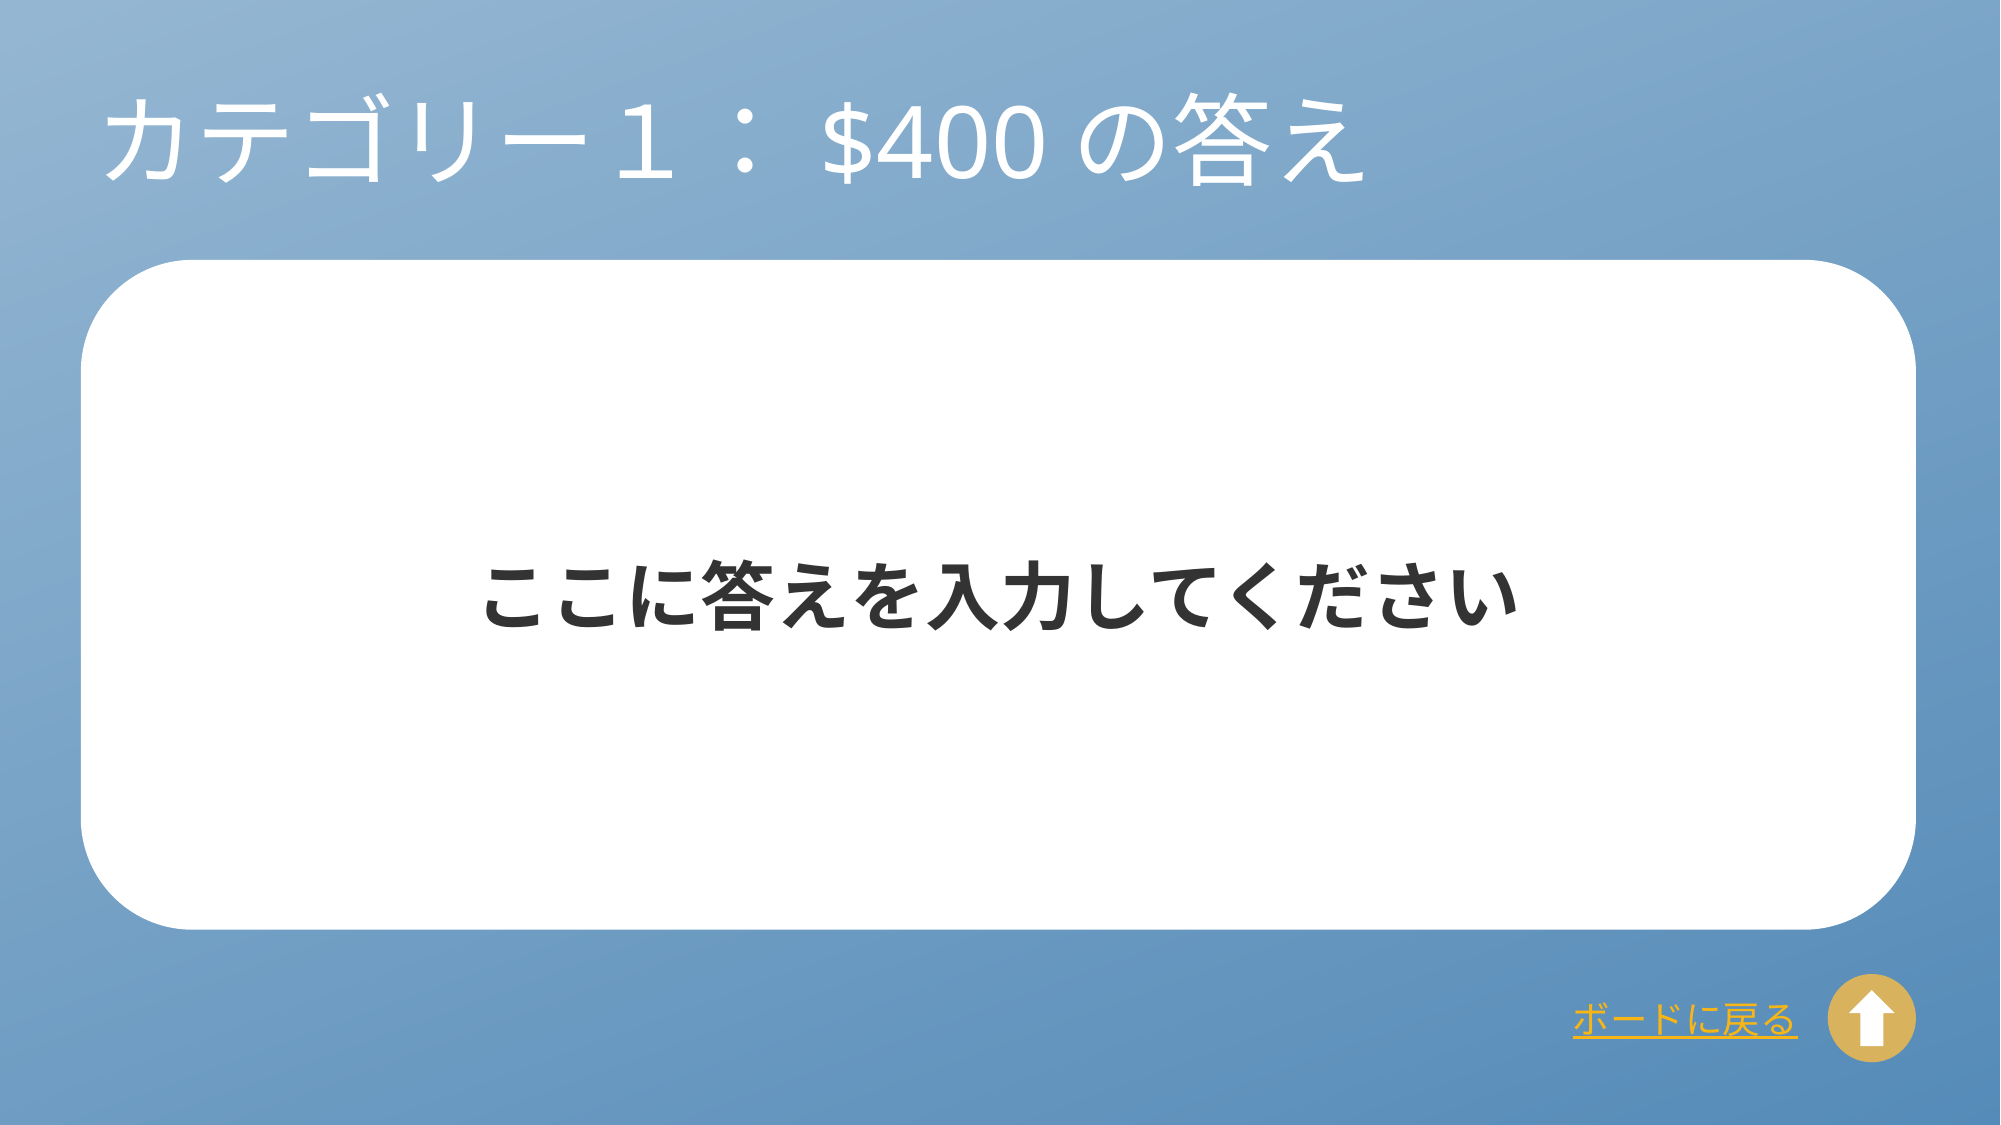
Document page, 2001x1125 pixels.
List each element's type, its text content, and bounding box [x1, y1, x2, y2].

text_box [1846, 988, 1898, 1048]
text_box ここに答えを入力してください [79, 258, 1917, 931]
text_box [1826, 972, 1918, 1064]
text_box ボードに戻る [1230, 988, 1813, 1058]
title カテゴリー１：$400の答え [80, 37, 1806, 255]
